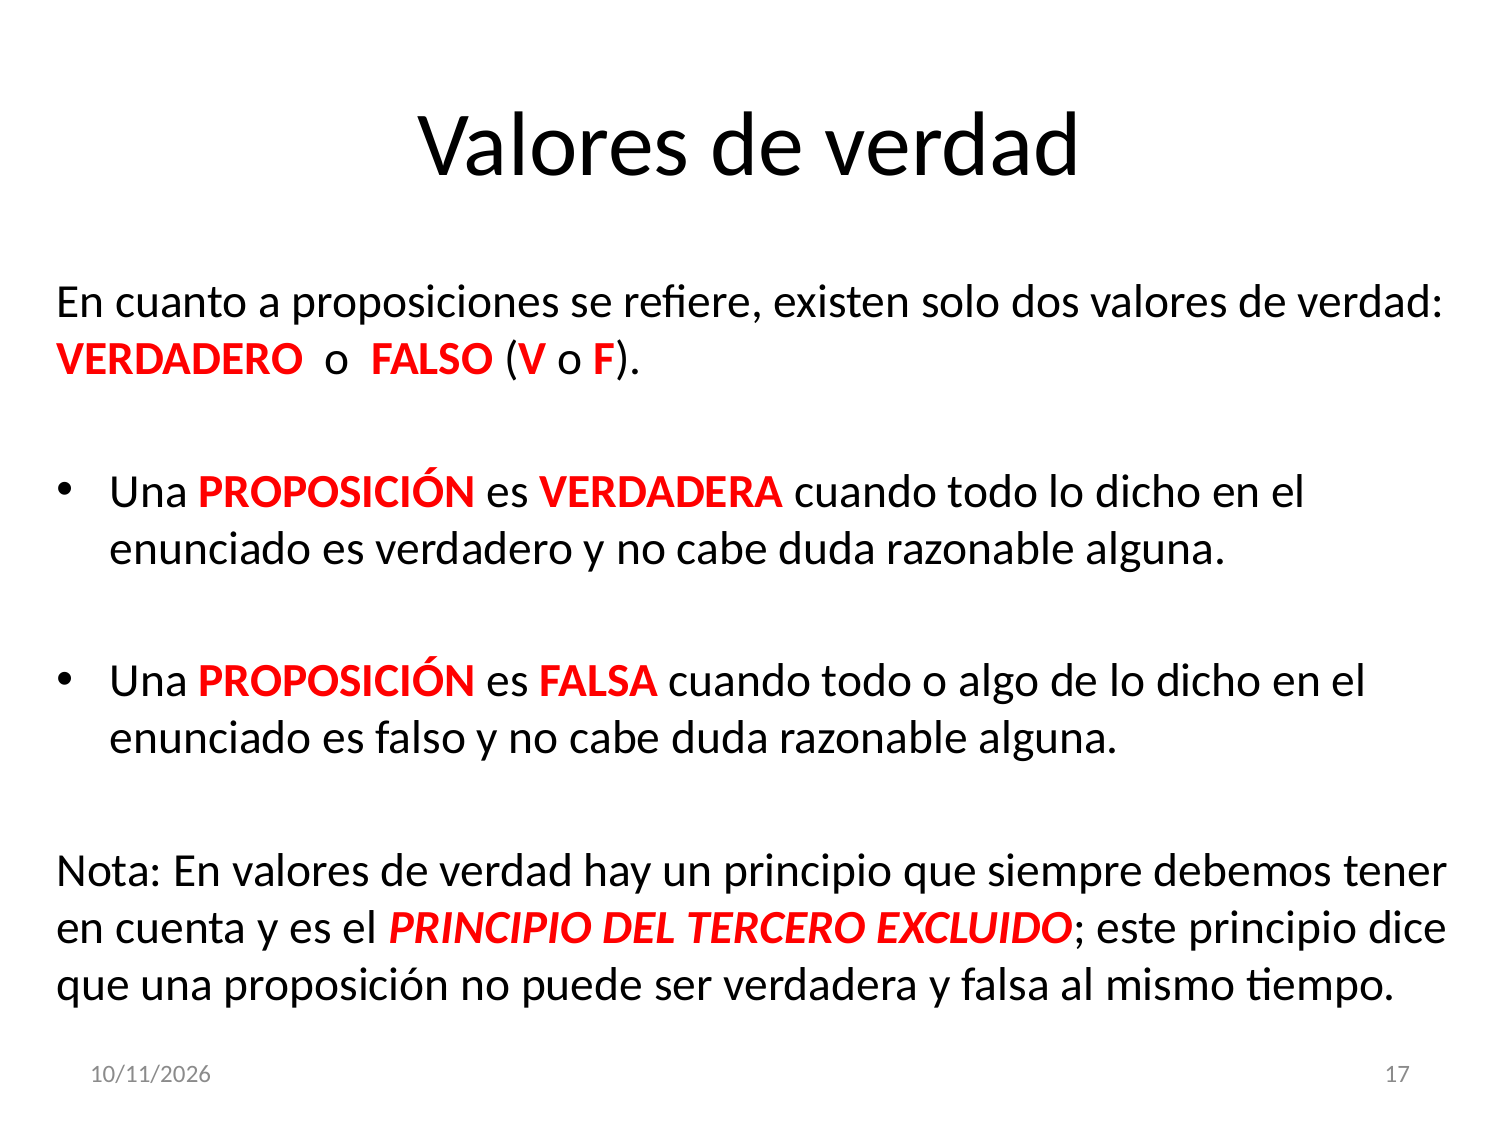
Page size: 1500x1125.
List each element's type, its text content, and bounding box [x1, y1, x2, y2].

slide_number 17 [1074, 1042, 1425, 1103]
list En cuanto a proposiciones se refiere, existen solo dos valores de verdad: VERDADERO o FALSO (V o F). Una PROPOSICIÓN es VERDADERA cuando todo lo dicho en el enunciado es verdadero y no cabe duda razonable alguna. Una PROPOSICIÓN es FALSA cuando todo o algo de lo dicho en el enunciado es falso y no cabe duda razonable alguna. Nota: En valores de verdad hay un principio que siempre debemos tener en cuenta y es el PRINCIPIO DEL TERCERO EXCLUIDO; este principio dice que una proposición no puede ser verdadera y falsa al mismo tiempo. [41, 262, 1471, 1059]
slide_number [75, 1042, 425, 1103]
title Valores de verdad [75, 45, 1425, 233]
